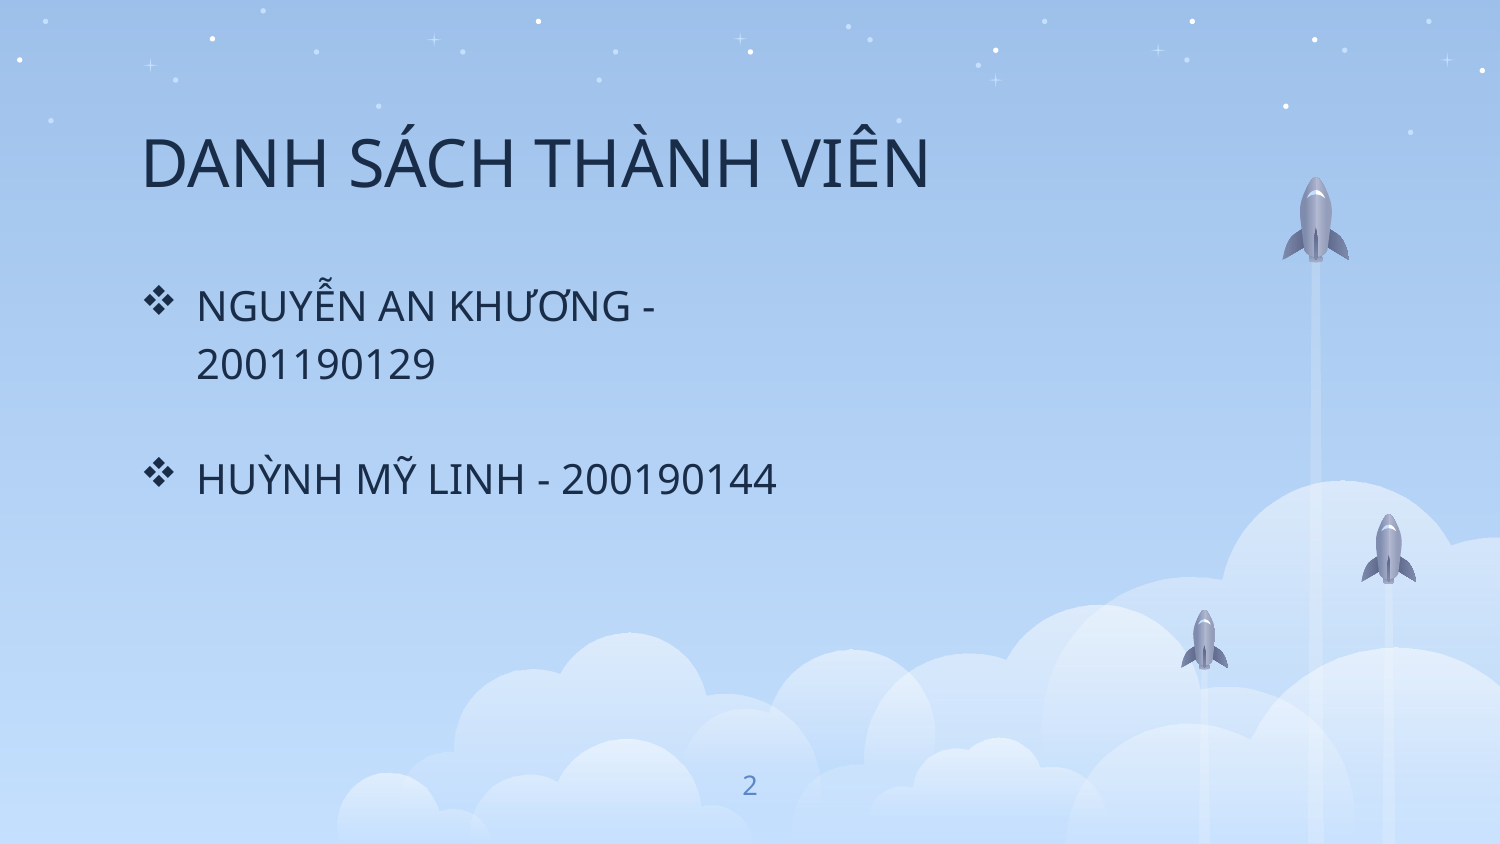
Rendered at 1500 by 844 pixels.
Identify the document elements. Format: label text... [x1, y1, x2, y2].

list NGUYỄN AN KHƯƠNG - 2001190129 HUỲNH MỸ LINH - 200190144 [140, 272, 894, 755]
slide_number 2 [705, 754, 795, 819]
title DANH SÁCH THÀNH VIÊN [140, 137, 1165, 203]
